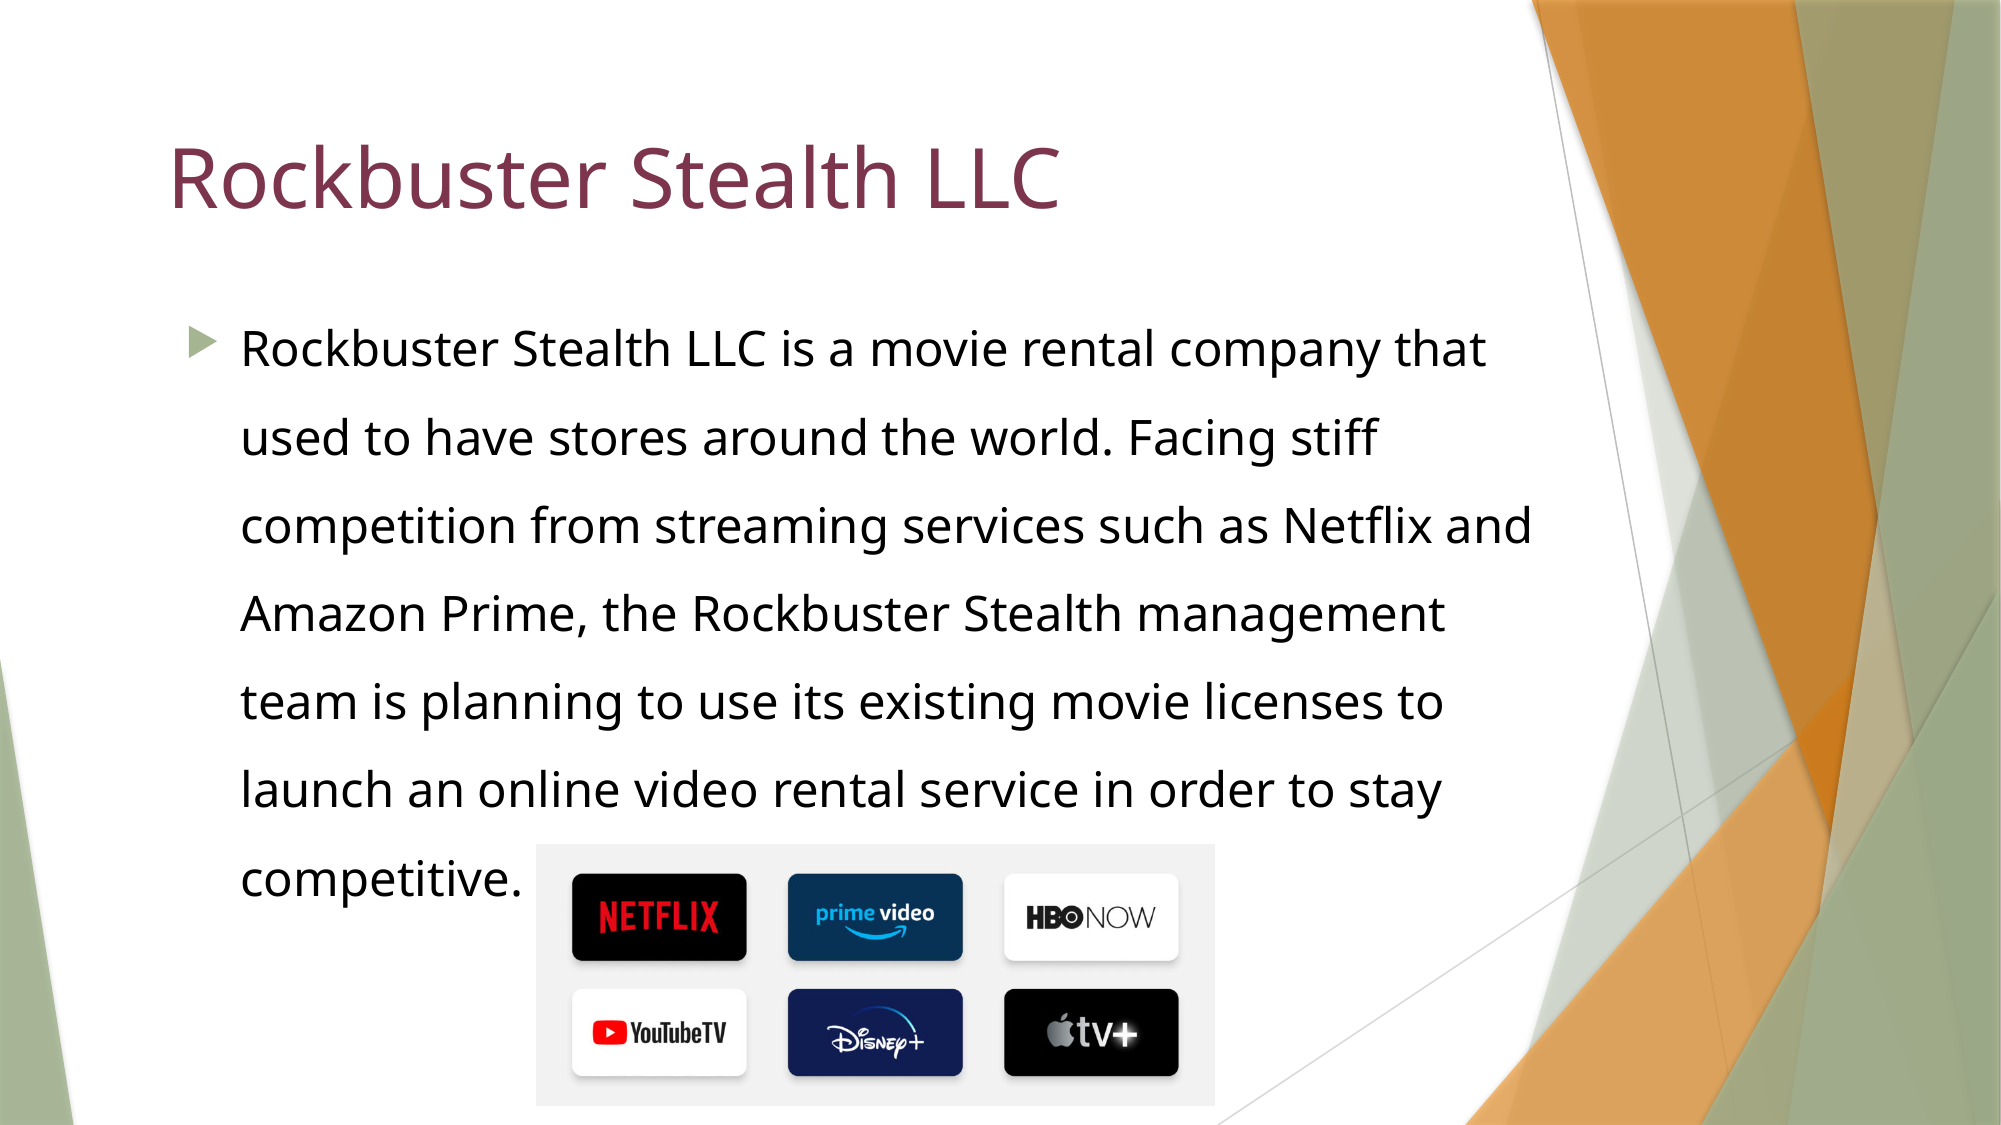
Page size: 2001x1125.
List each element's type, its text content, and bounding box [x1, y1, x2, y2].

picture [535, 843, 1216, 1106]
title Rockbuster Stealth LLC [152, 117, 1564, 335]
list Rockbuster Stealth LLC is a movie rental company that used to have stores around the world. Facing stiff competition from streaming services such as Netflix and Amazon Prime, the Rockbuster Stealth management team is planning to use its existing movie licenses to launch an online video rental service in order to stay competitive. [170, 280, 1581, 918]
